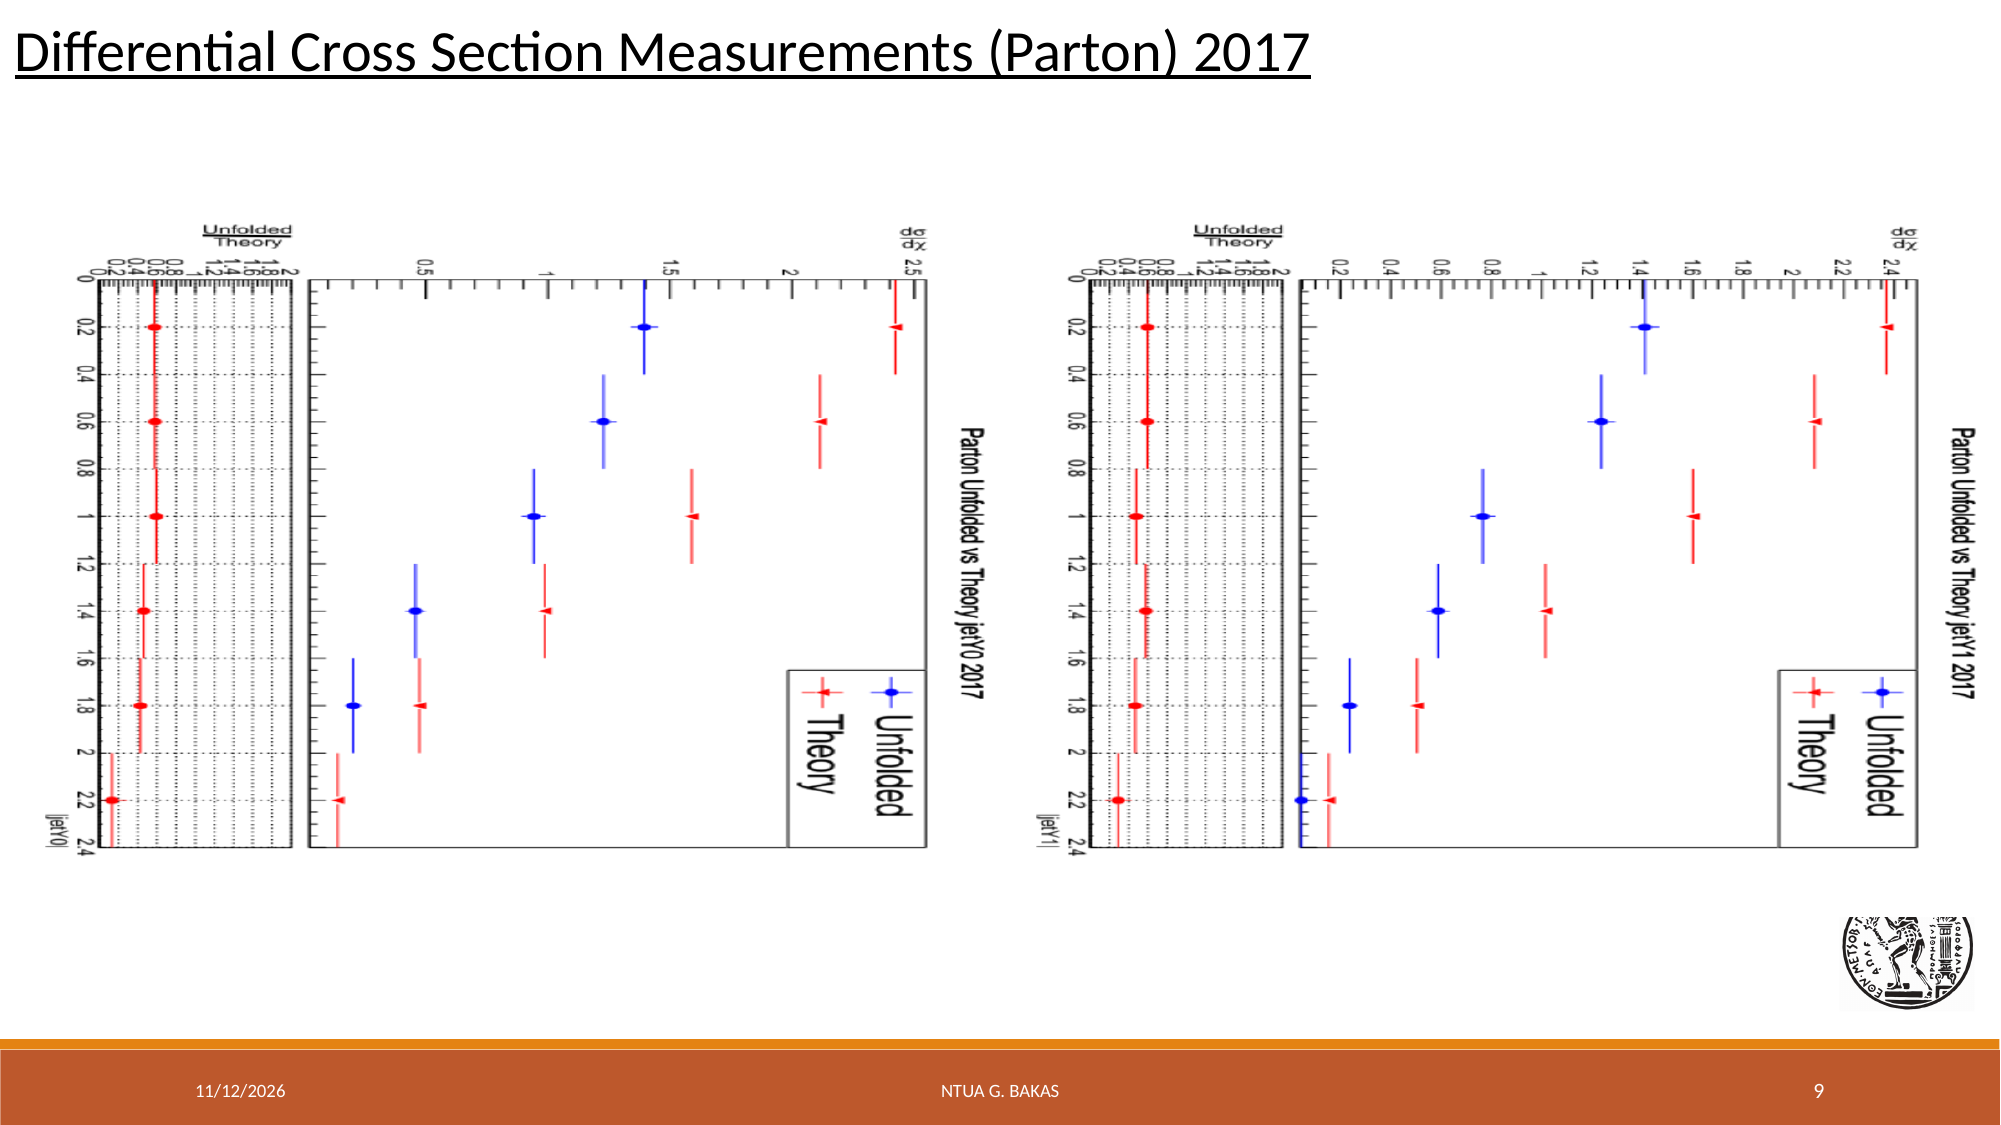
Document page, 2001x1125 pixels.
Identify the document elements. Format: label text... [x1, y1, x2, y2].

slide_number 9 [1624, 1061, 1840, 1120]
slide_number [180, 1061, 586, 1120]
footer NTUA G. Bakas [604, 1059, 1396, 1120]
picture [1141, 71, 1975, 1054]
picture [150, 71, 859, 1054]
text_box Differential Cross Section Measurements (Parton) 2017 [0, 5, 1986, 91]
